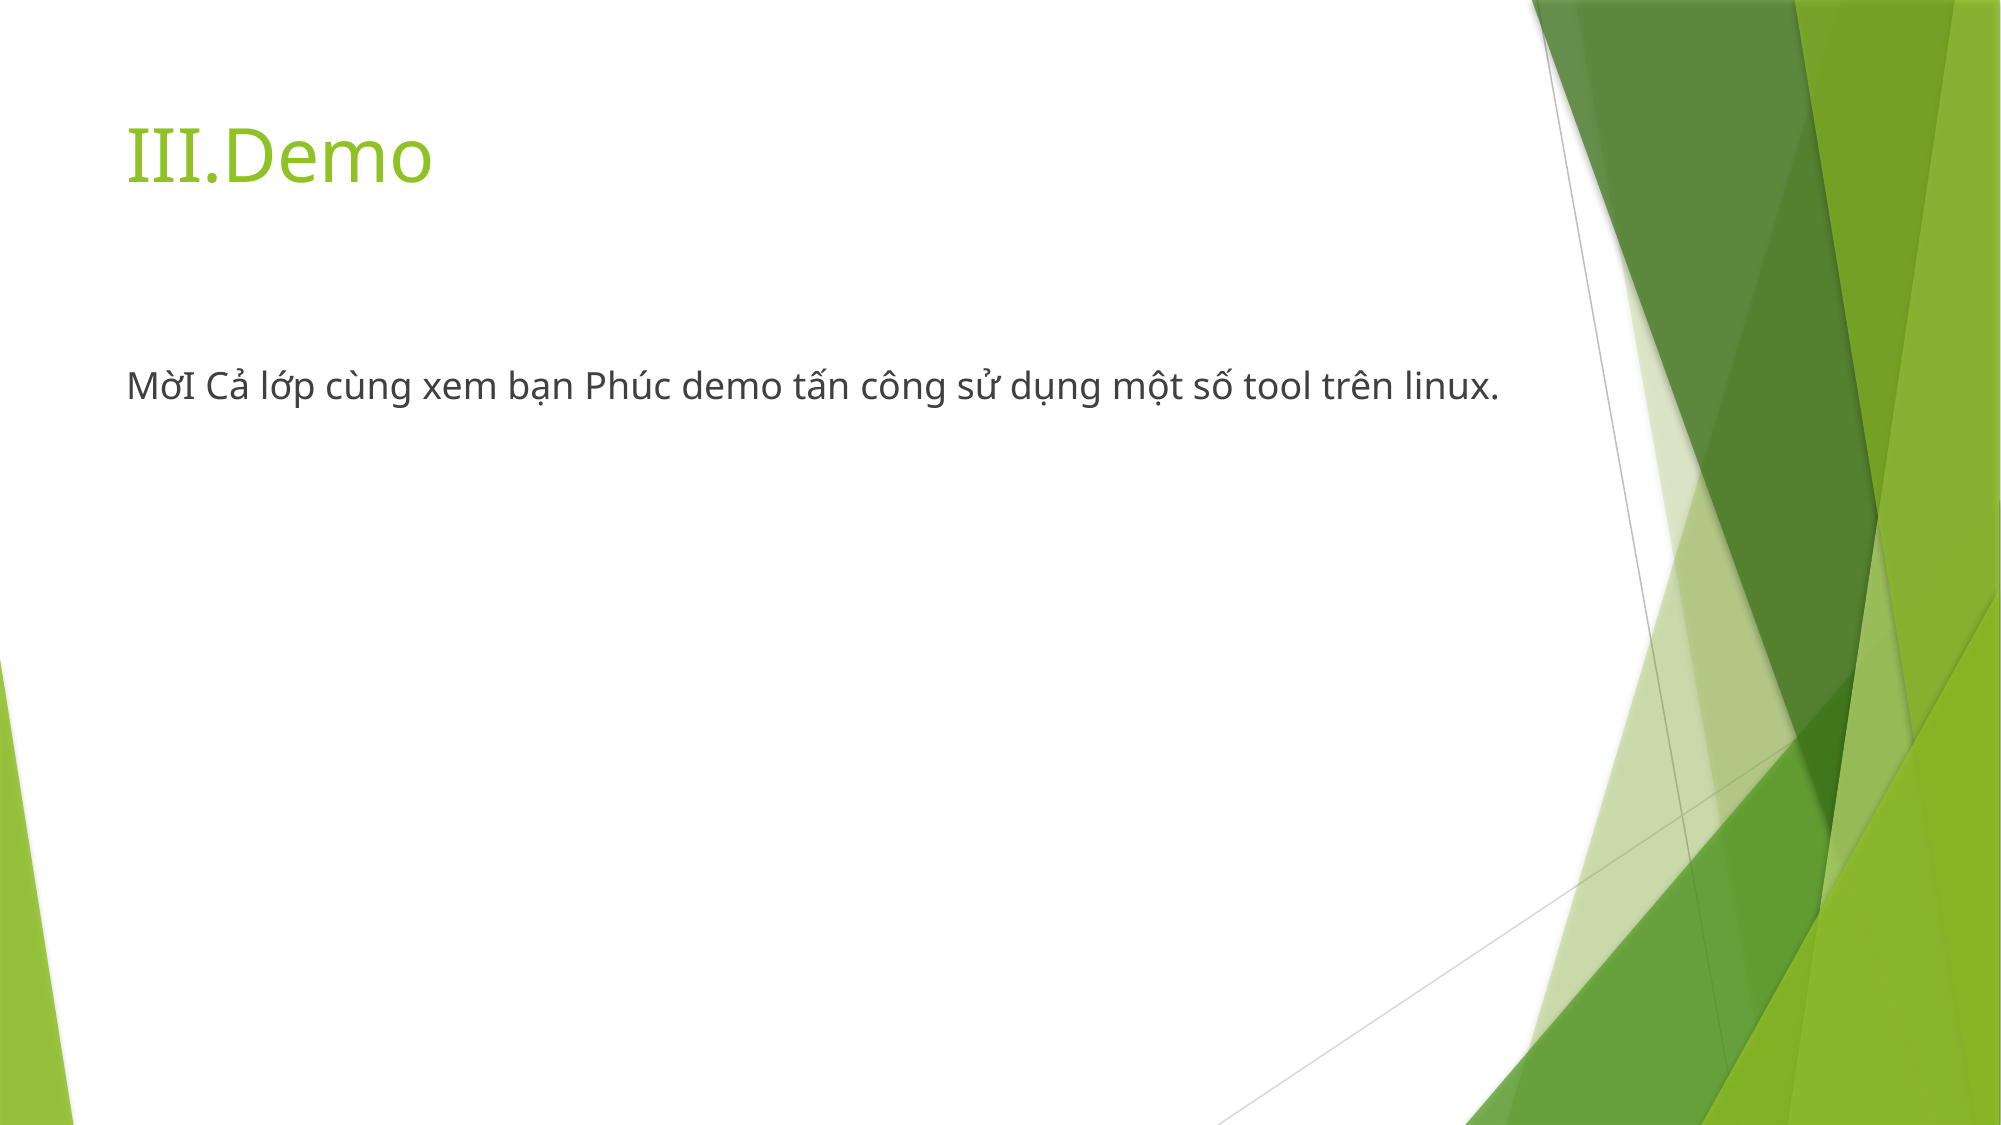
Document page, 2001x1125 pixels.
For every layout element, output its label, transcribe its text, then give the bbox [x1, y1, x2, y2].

title III.Demo [111, 99, 1522, 317]
list MờI Cả lớp cùng xem bạn Phúc demo tấn công sử dụng một số tool trên linux. [111, 354, 1522, 992]
